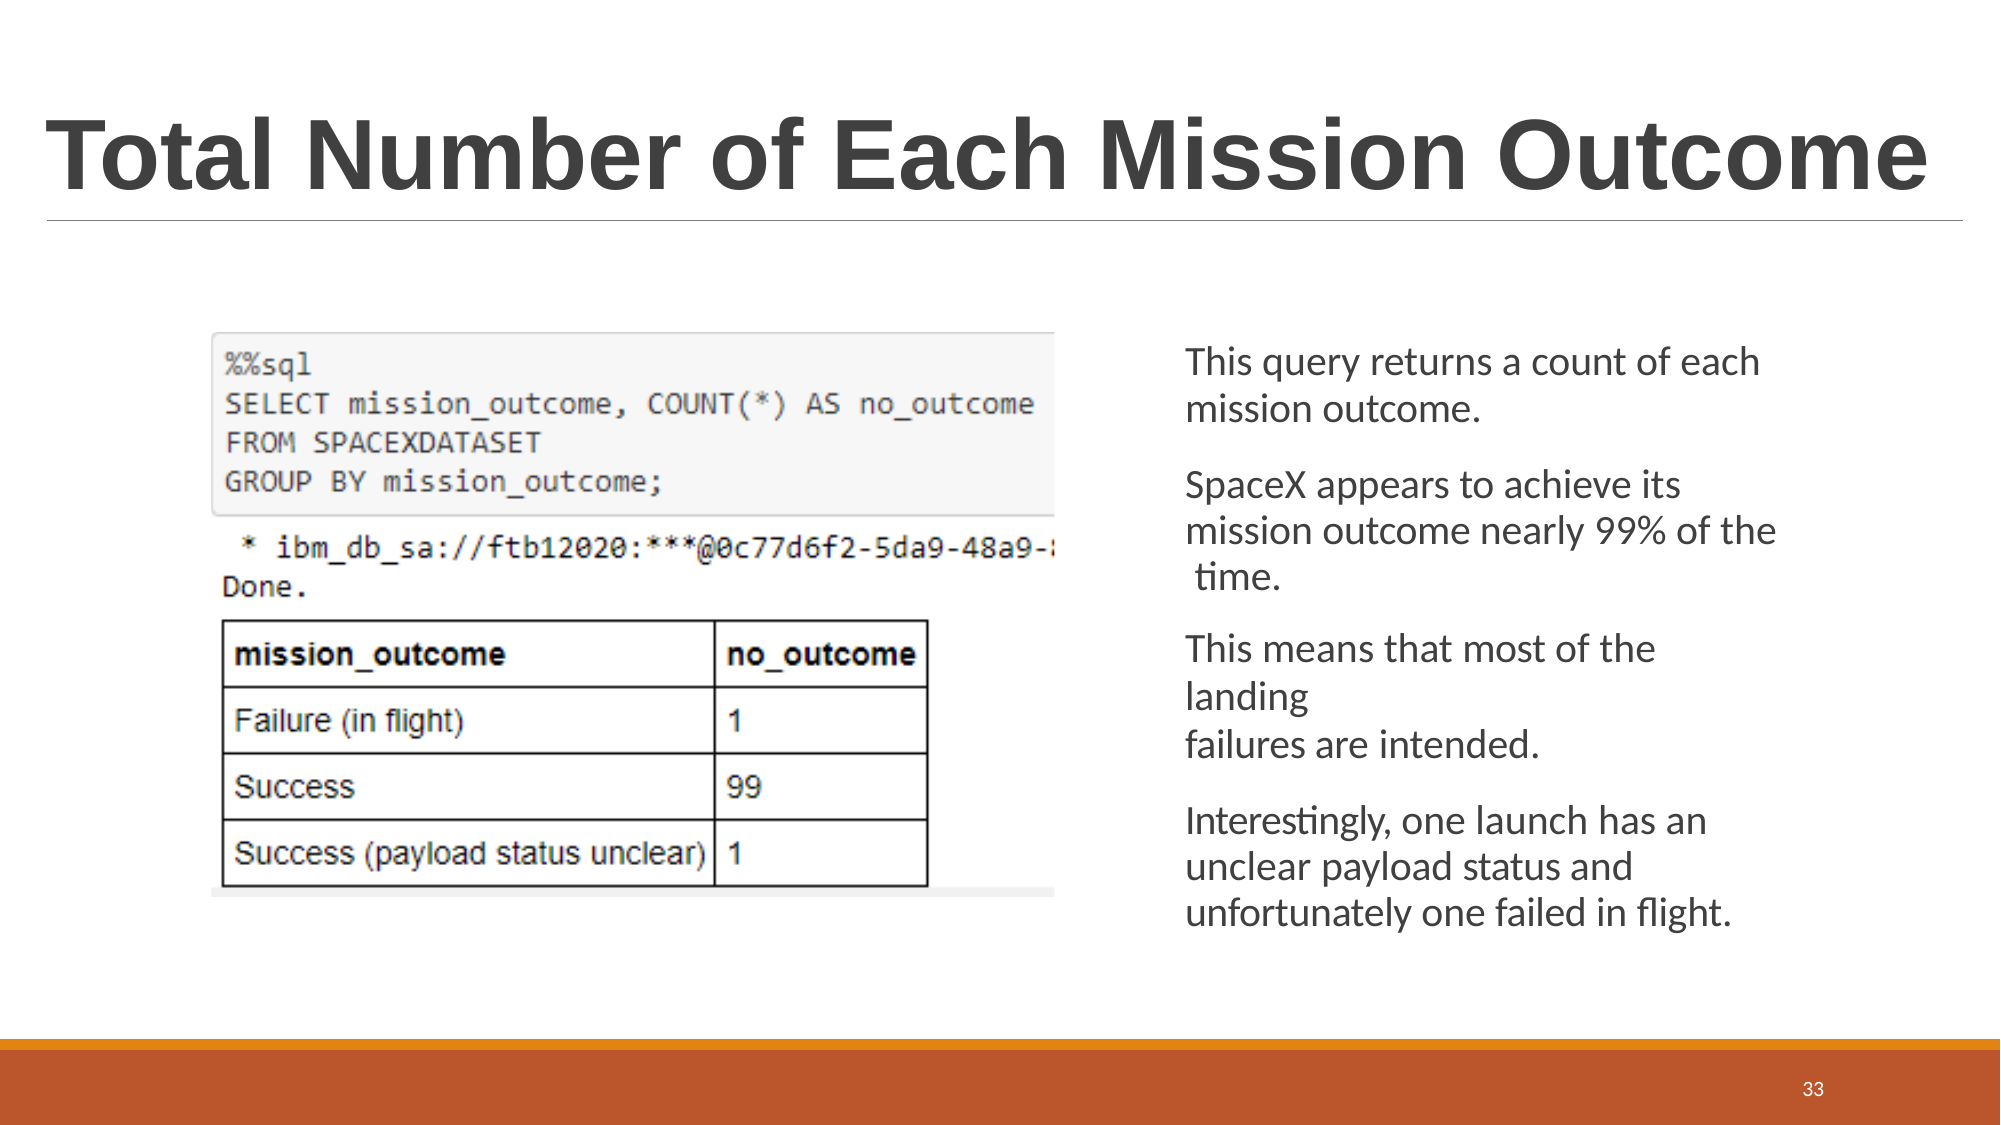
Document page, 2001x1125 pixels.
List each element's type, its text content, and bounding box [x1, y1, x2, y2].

text_box [211, 332, 1055, 897]
text_box This query returns a count of each mission outcome. SpaceX appears to achieve its mission outcome nearly 99% of the time. This means that most of the landing failures are intended. Interestingly, one launch has an unclear payload status and unfortunately one failed in flight. [1182, 333, 1793, 935]
slide_number 33 [1795, 1077, 1831, 1125]
title Total Number of Each Mission Outcome [43, 87, 2000, 278]
